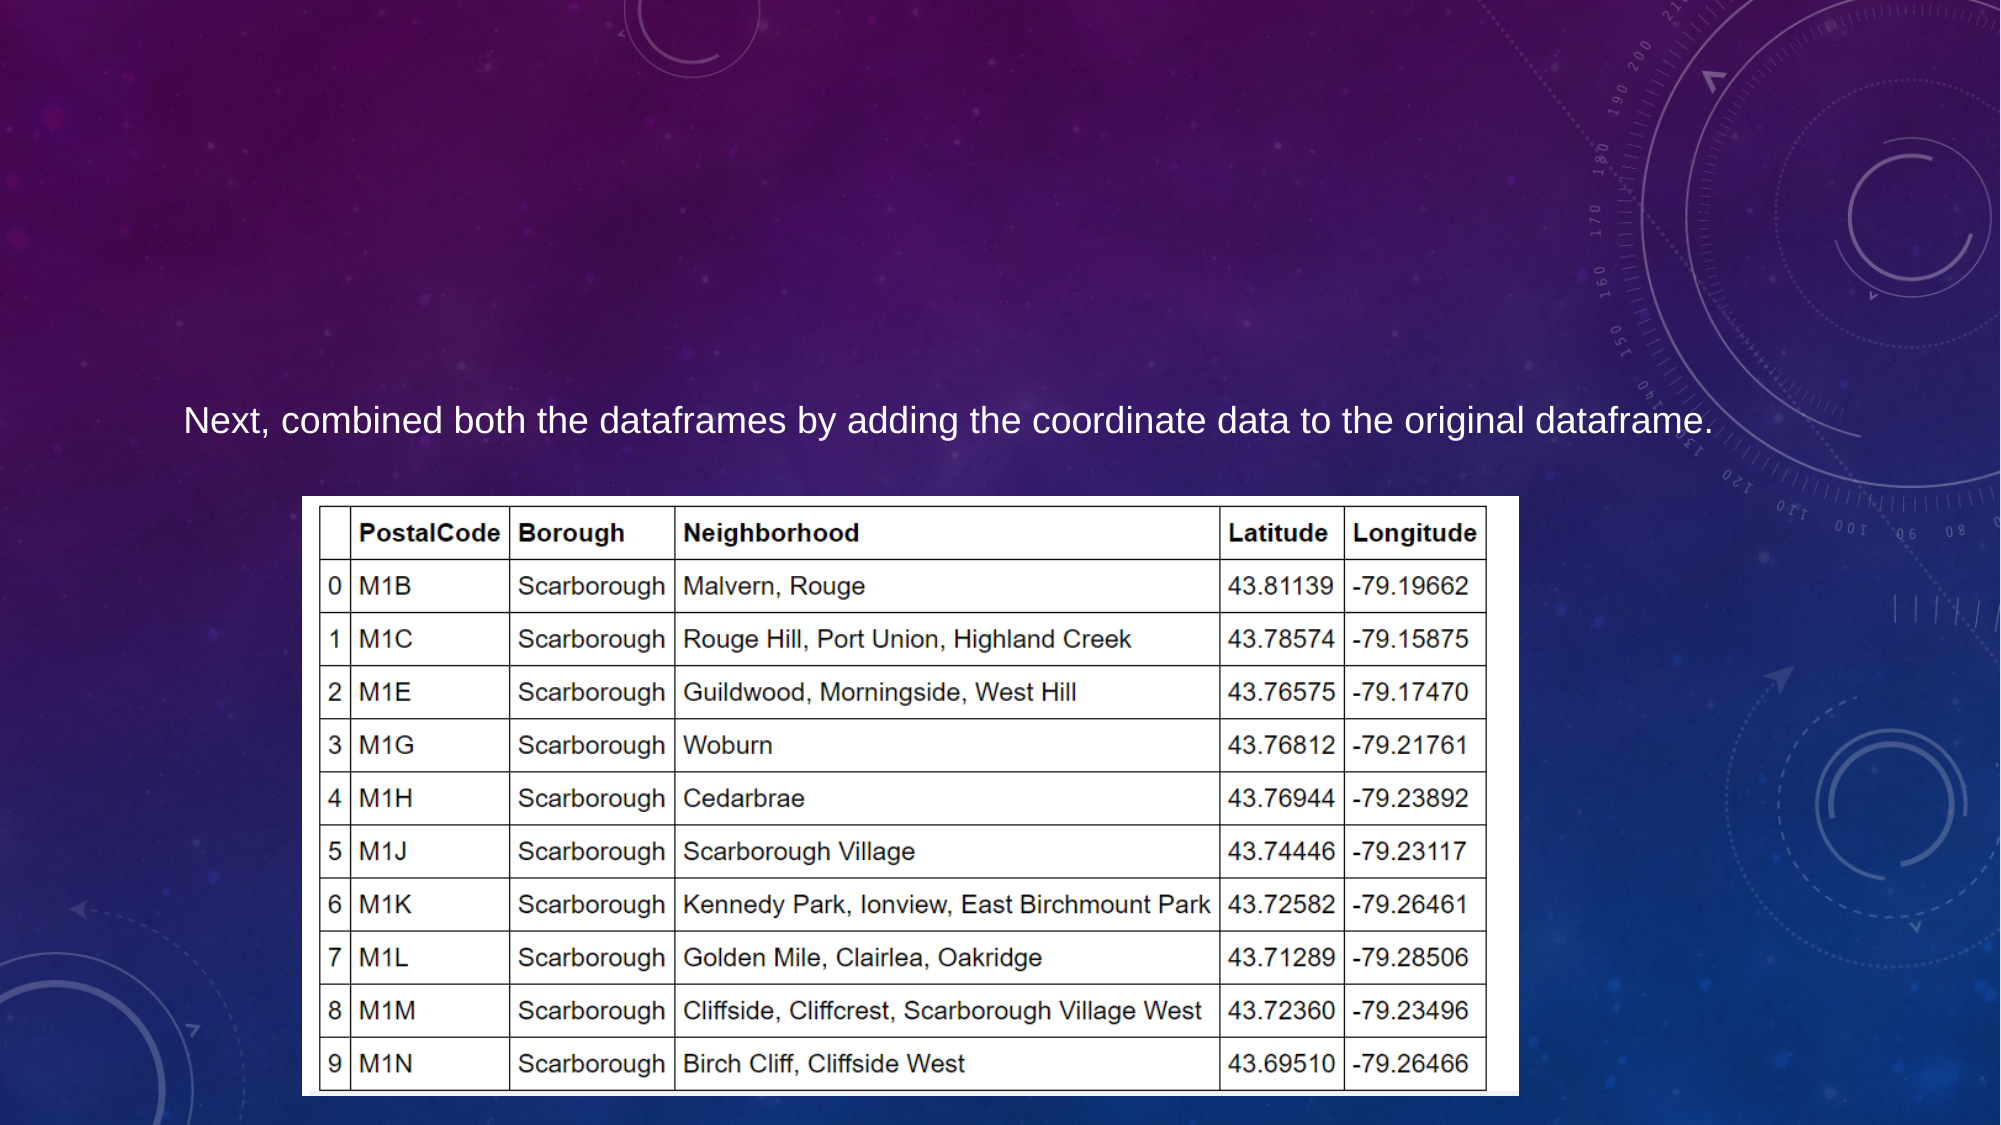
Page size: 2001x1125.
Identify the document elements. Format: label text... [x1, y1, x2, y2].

text_box Next, combined both the dataframes by adding the coordinate data to the original dataframe. [93, 385, 1794, 449]
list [301, 496, 1519, 1096]
picture [0, 0, 2001, 1125]
